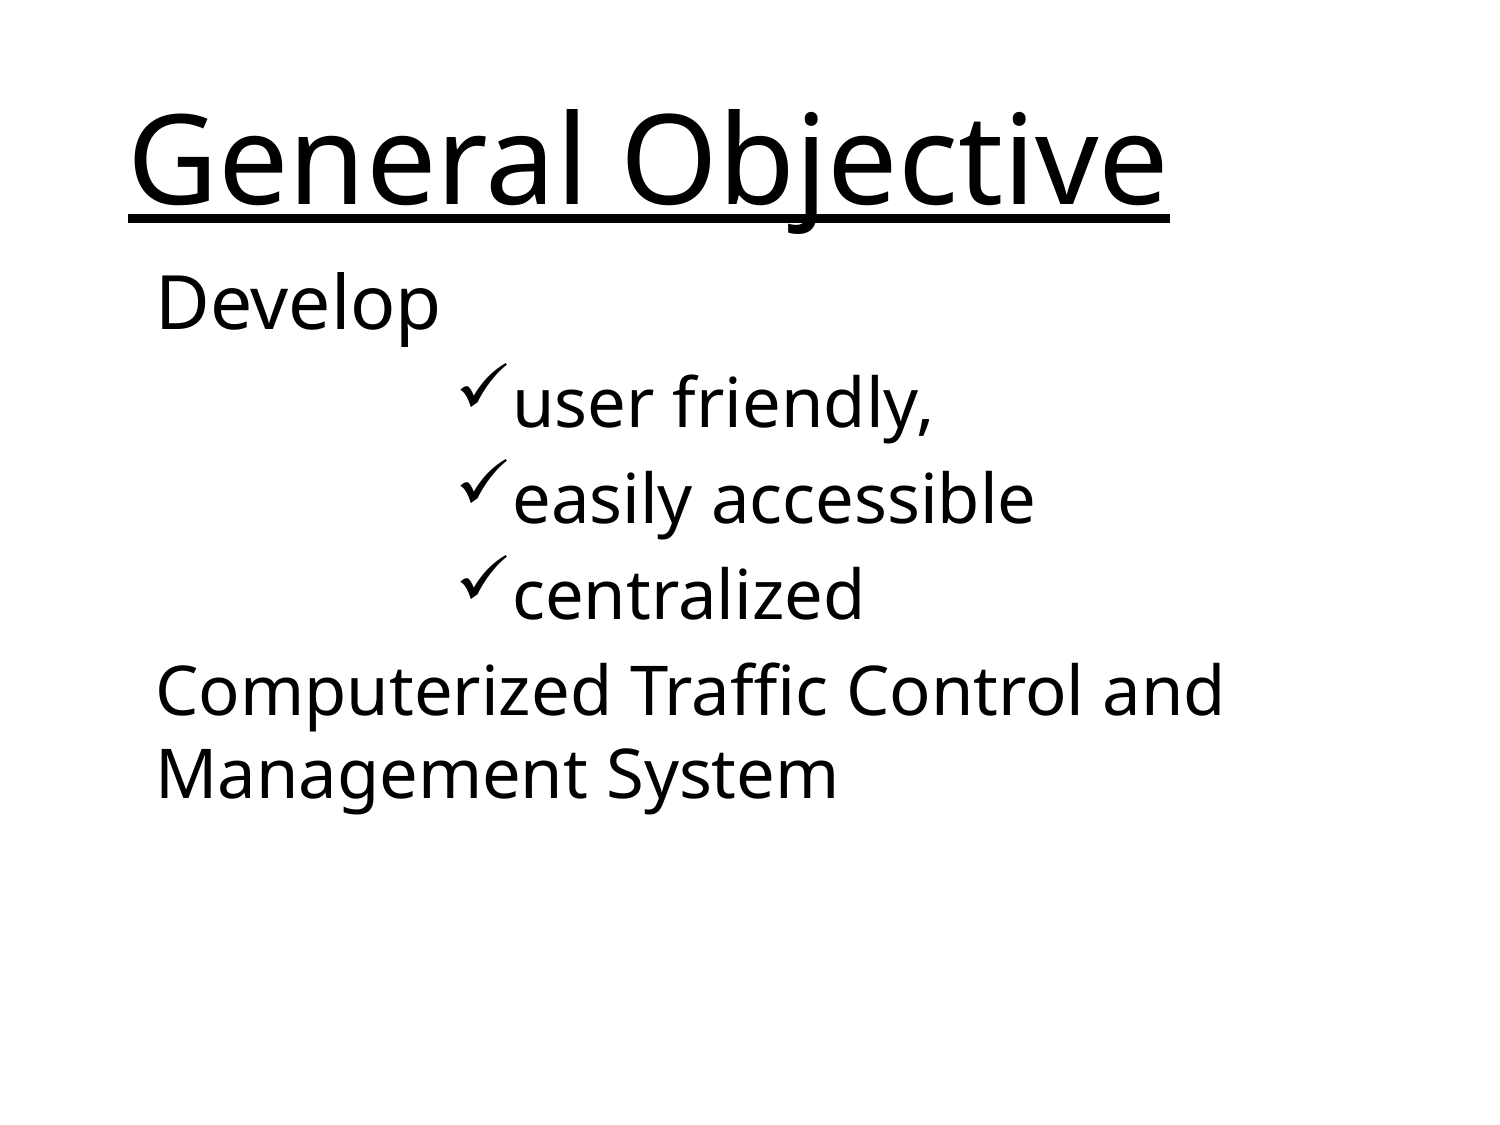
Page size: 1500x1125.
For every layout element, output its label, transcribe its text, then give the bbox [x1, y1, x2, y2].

title General Objective [112, 62, 1308, 248]
list Develop user friendly, easily accessible centralized Computerized Traffic Control and Management System [140, 247, 1401, 941]
